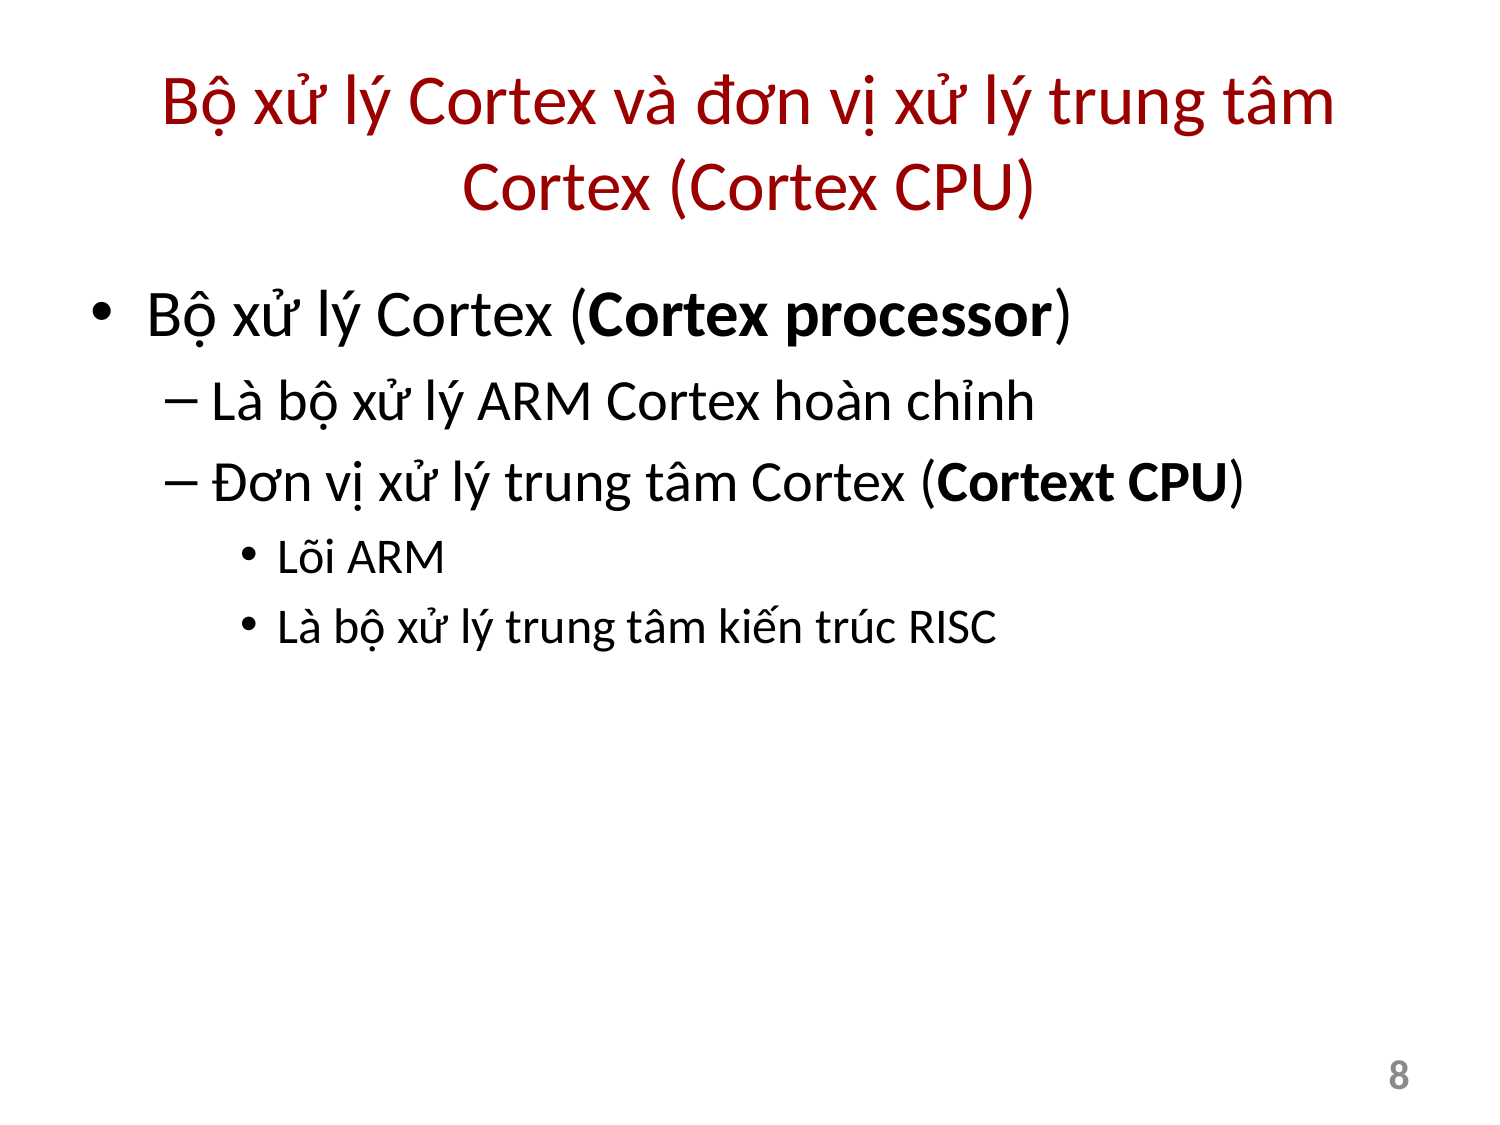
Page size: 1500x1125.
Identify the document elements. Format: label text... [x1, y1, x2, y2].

list Bộ xử lý Cortex (Cortex processor) Là bộ xử lý ARM Cortex hoàn chỉnh Đơn vị xử lý trung tâm Cortex (Cortext CPU) Lõi ARM Là bộ xử lý trung tâm kiến trúc RISC [75, 262, 1425, 1005]
slide_number 8 [1074, 1042, 1425, 1103]
title Bộ xử lý Cortex và đơn vị xử lý trung tâm Cortex (Cortex CPU) [75, 45, 1425, 233]
